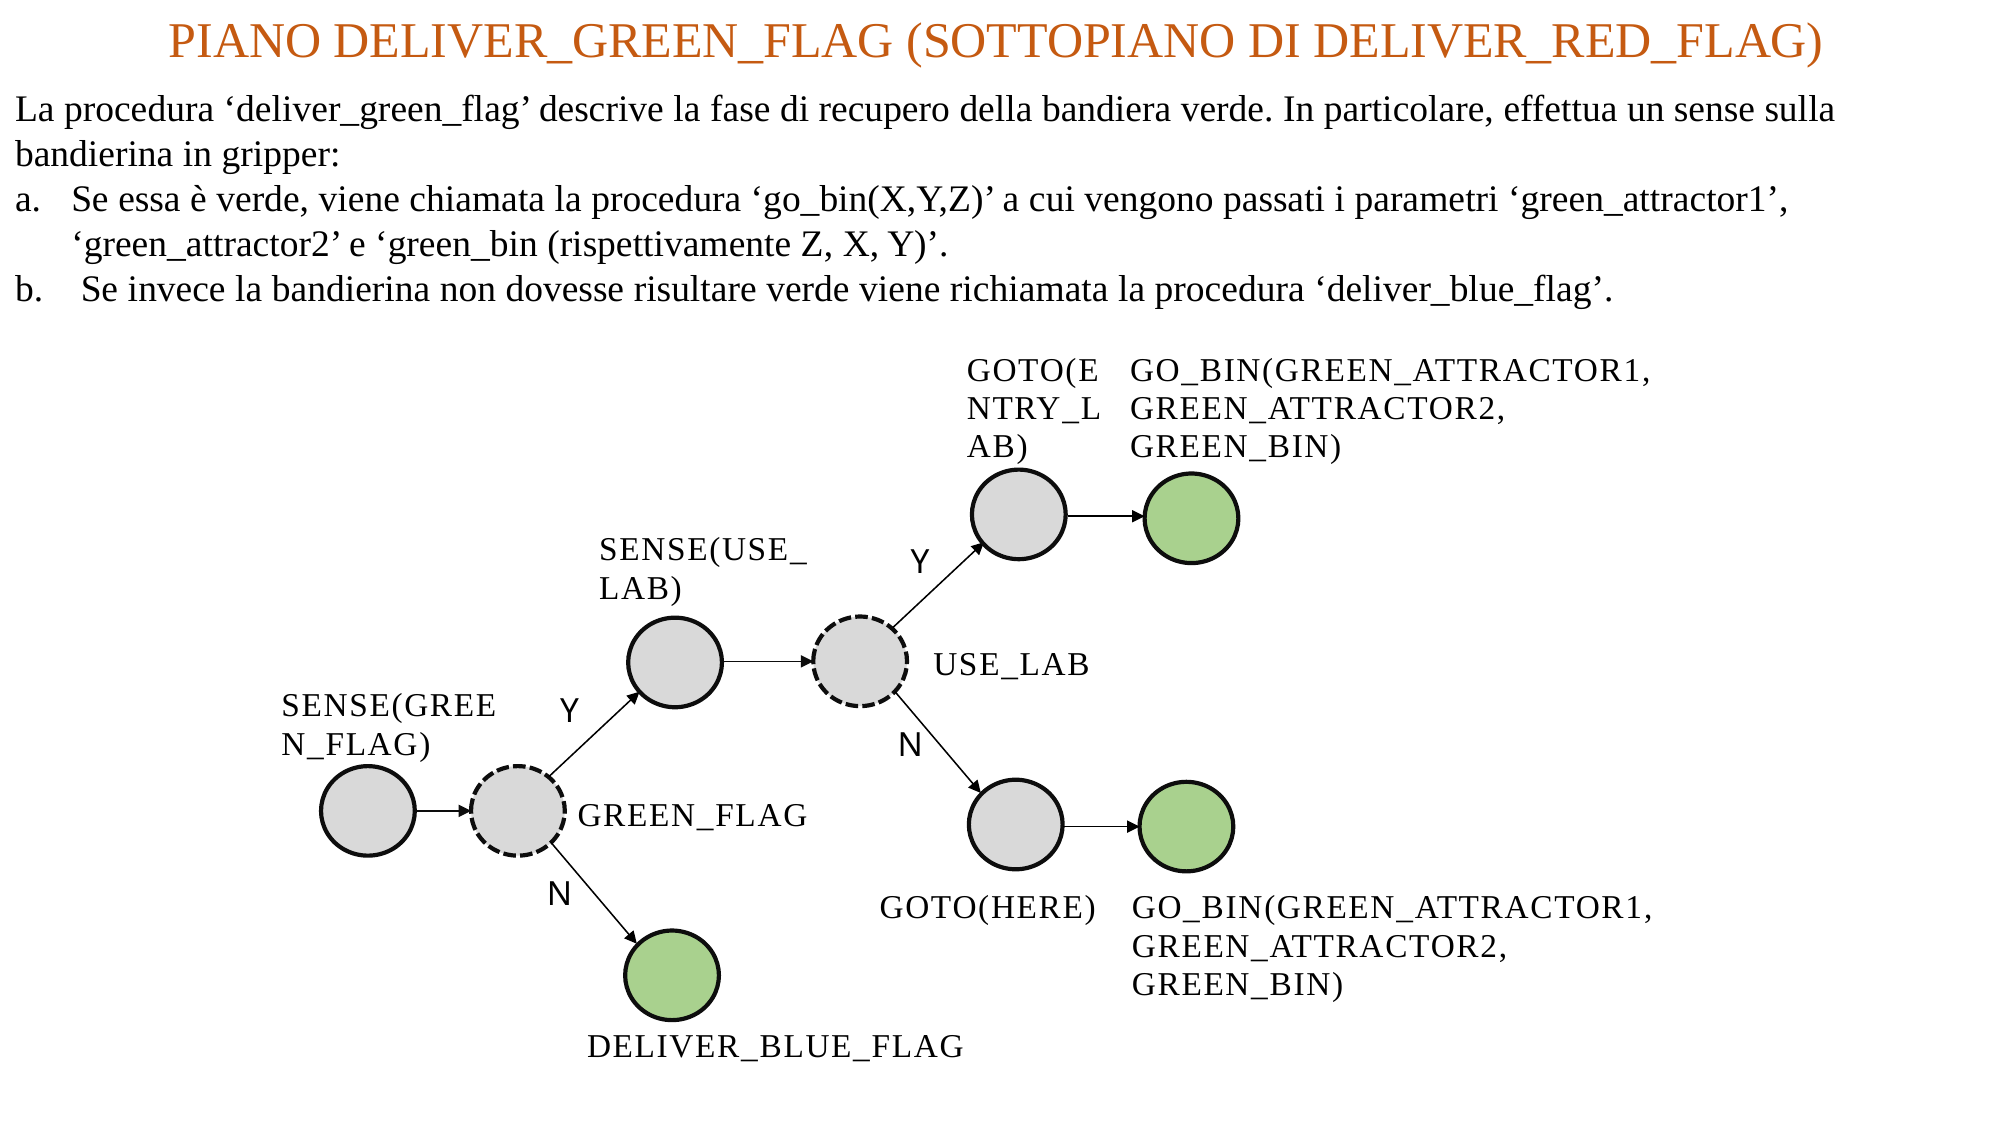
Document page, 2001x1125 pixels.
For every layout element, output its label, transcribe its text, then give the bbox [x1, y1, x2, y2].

text_box La procedura ‘deliver_green_flag’ descrive la fase di recupero della bandiera verde. In particolare, effettua un sense sulla bandierina in gripper: Se essa è verde, viene chiamata la procedura ‘go_bin(X,Y,Z)’ a cui vengono passati i parametri ‘green_attractor1’, ‘green_attractor2’ e ‘green_bin (rispettivamente Z, X, Y)’. Se invece la bandierina non dovesse risultare verde viene richiamata la procedura ‘deliver_blue_flag’. [0, 76, 2000, 317]
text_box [279, 346, 1713, 1067]
text_box PIANO DELIVER_GREEN_FLAG (SOTTOPIANO DI DELIVER_RED_FLAG) [0, 0, 2000, 75]
